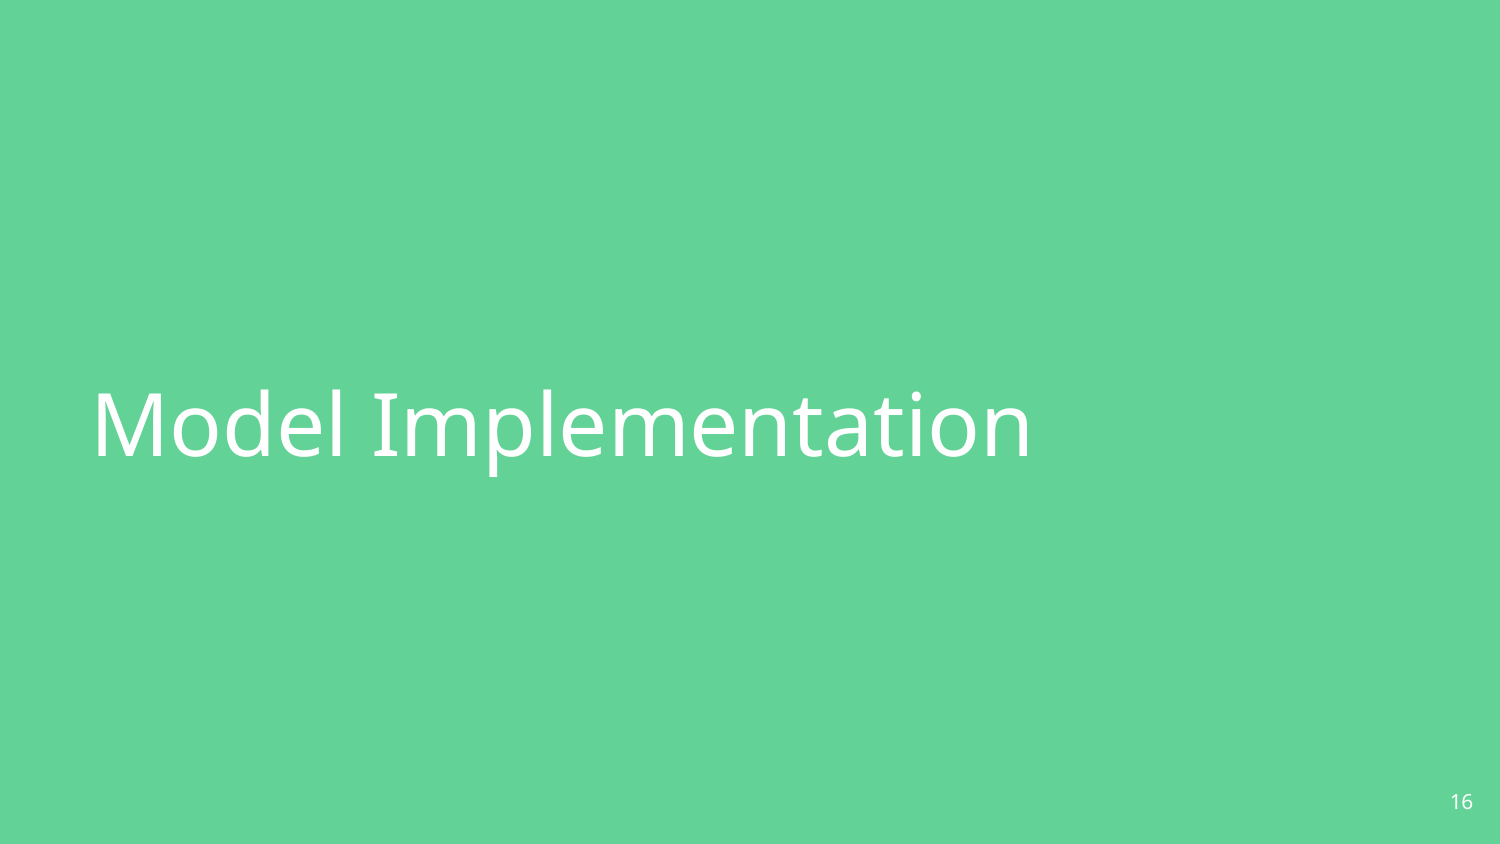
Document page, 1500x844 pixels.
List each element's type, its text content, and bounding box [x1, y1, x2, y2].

slide_number 16 [1398, 770, 1489, 835]
title Model Implementation [75, 338, 1425, 505]
